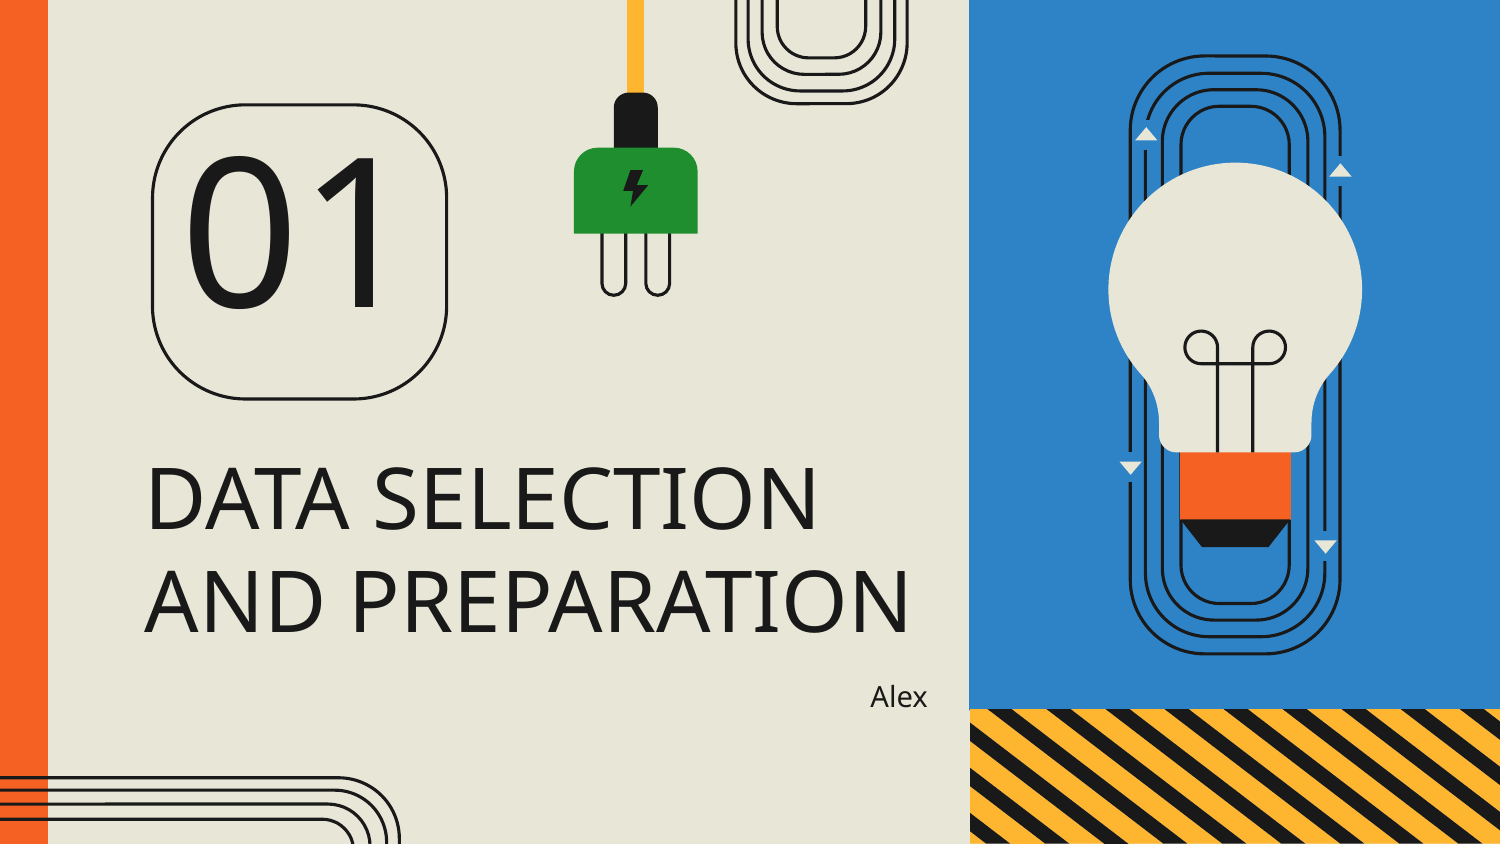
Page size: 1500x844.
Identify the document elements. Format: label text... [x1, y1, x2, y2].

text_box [1107, 162, 1363, 548]
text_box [1119, 557, 1352, 655]
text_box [1119, 55, 1352, 161]
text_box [573, 0, 698, 296]
title DATA SELECTION AND PREPARATION [129, 429, 1025, 664]
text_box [969, 708, 1500, 844]
title 01 [129, 104, 470, 343]
text_box [160, 343, 439, 399]
text_box [970, 0, 1500, 708]
subtitle Alex [211, 663, 944, 734]
